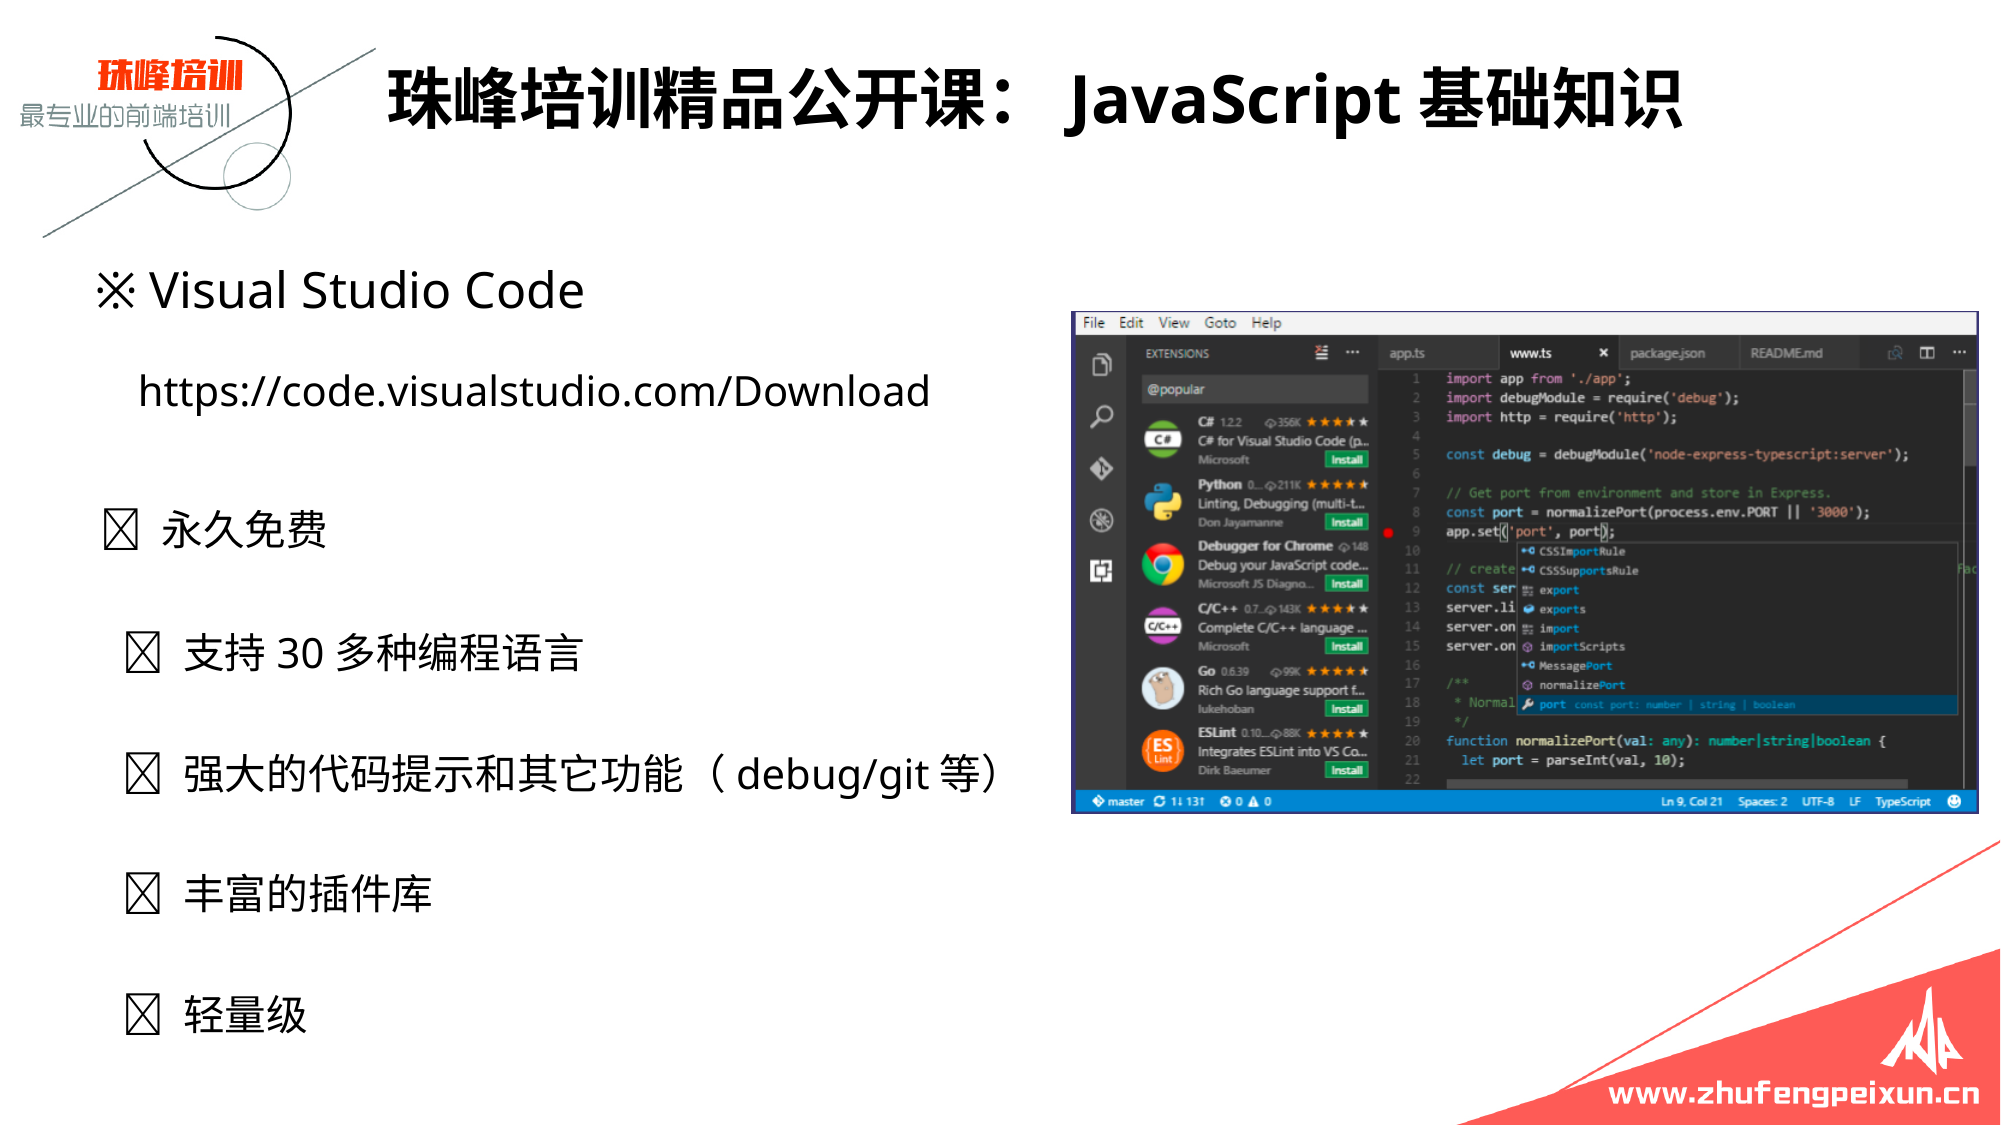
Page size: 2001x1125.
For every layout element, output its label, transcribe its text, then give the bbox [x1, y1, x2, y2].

list ※ Visual Studio Code https://code.visualstudio.com/Download  永久免费  支持30多种编程语言  强大的代码提示和其它功能（debug/git等）  丰富的插件库  轻量级 [42, 221, 1072, 1084]
picture [1071, 311, 2001, 1125]
picture [18, 36, 376, 238]
text_box 珠峰培训精品公开课：JavaScript基础知识 [371, 9, 1713, 144]
